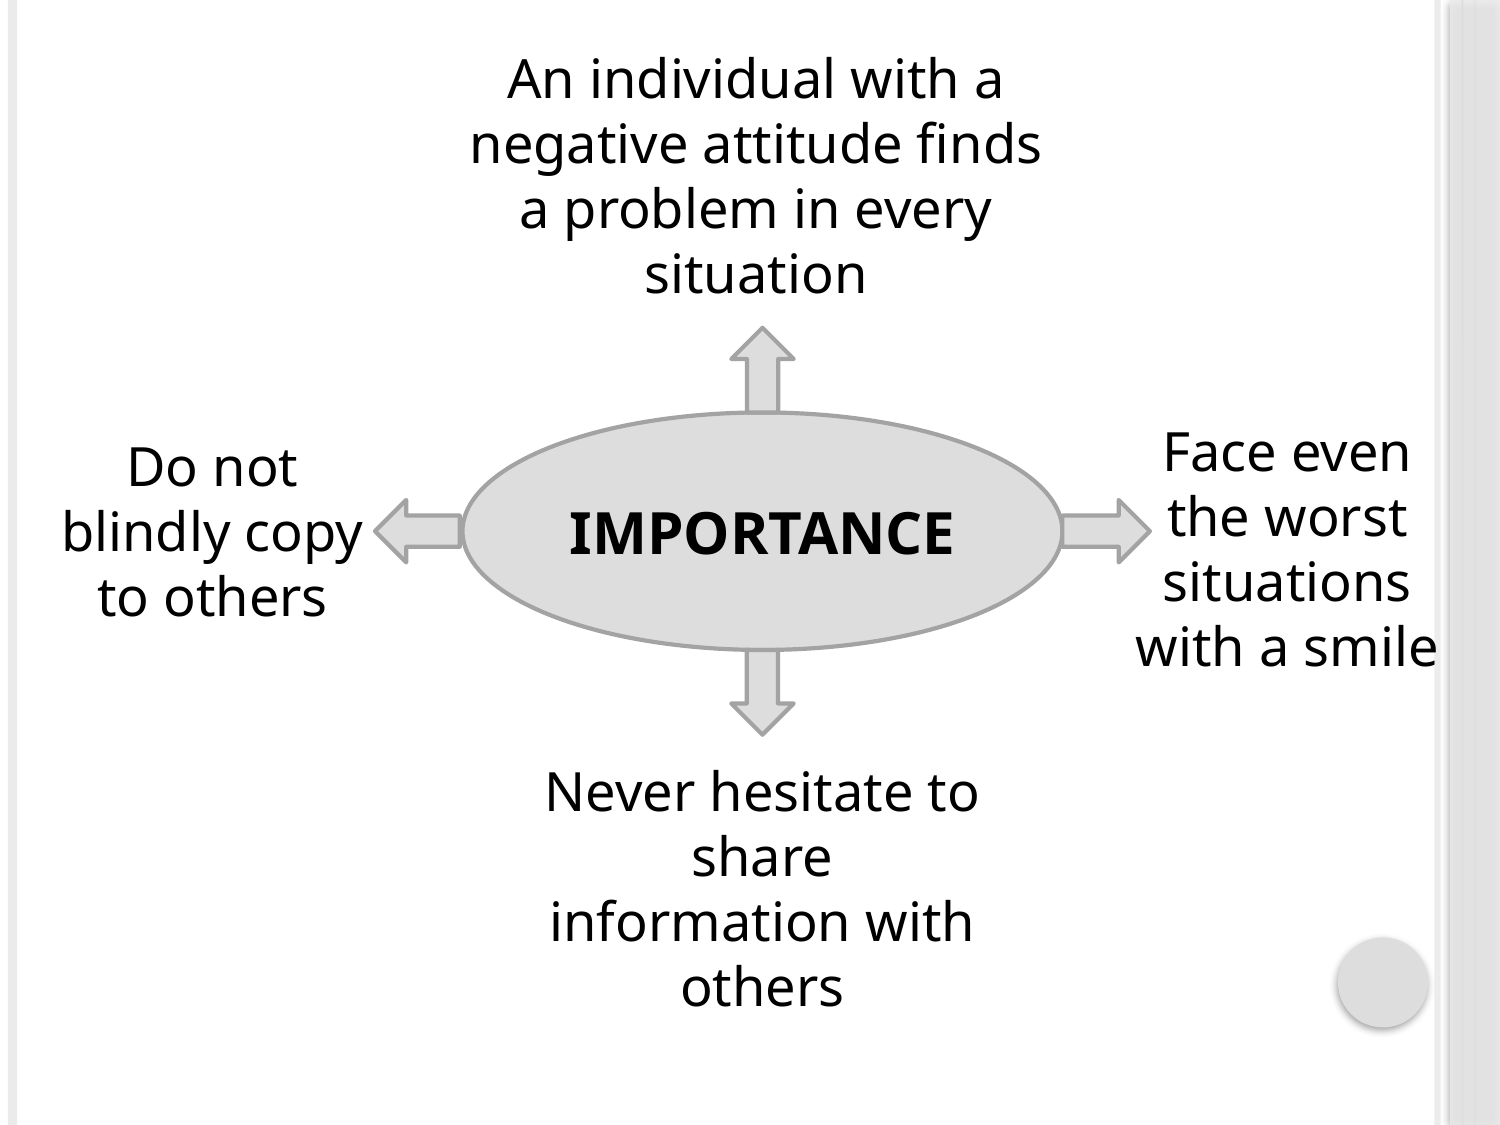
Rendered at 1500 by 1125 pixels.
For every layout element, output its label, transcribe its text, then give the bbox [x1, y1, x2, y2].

text_box IMPORTANCE [462, 410, 1062, 652]
text_box [729, 325, 796, 415]
text_box Never hesitate to share information with others [518, 750, 1007, 1025]
text_box [388, 498, 462, 565]
text_box [1060, 513, 1099, 549]
text_box Face even the worst situations with a smile [1099, 409, 1475, 685]
text_box [729, 647, 796, 737]
text_box Do not blindly copy to others [37, 424, 388, 635]
text_box An individual with a negative attitude finds a problem in every situation [449, 37, 1063, 312]
